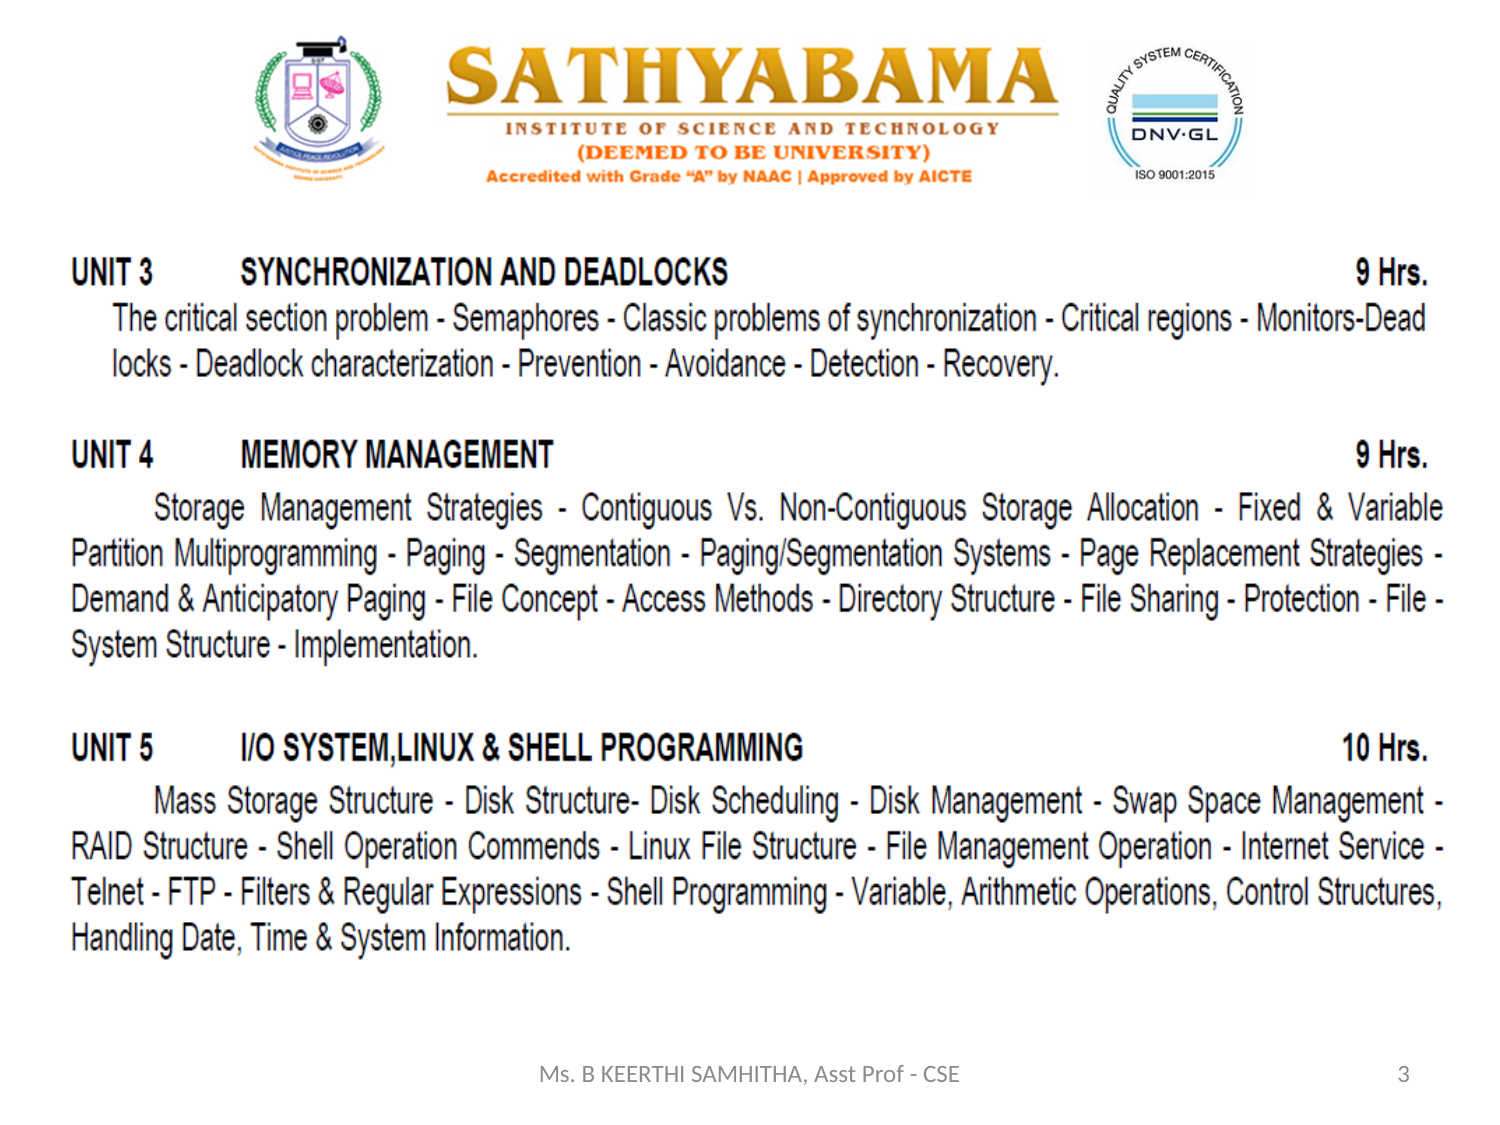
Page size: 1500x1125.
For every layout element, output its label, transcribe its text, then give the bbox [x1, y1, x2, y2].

footer Ms. B KEERTHI SAMHITHA, Asst Prof - CSE [512, 1042, 988, 1103]
picture [29, 219, 1471, 1000]
slide_number 3 [1074, 1042, 1425, 1103]
picture [229, 31, 1266, 207]
